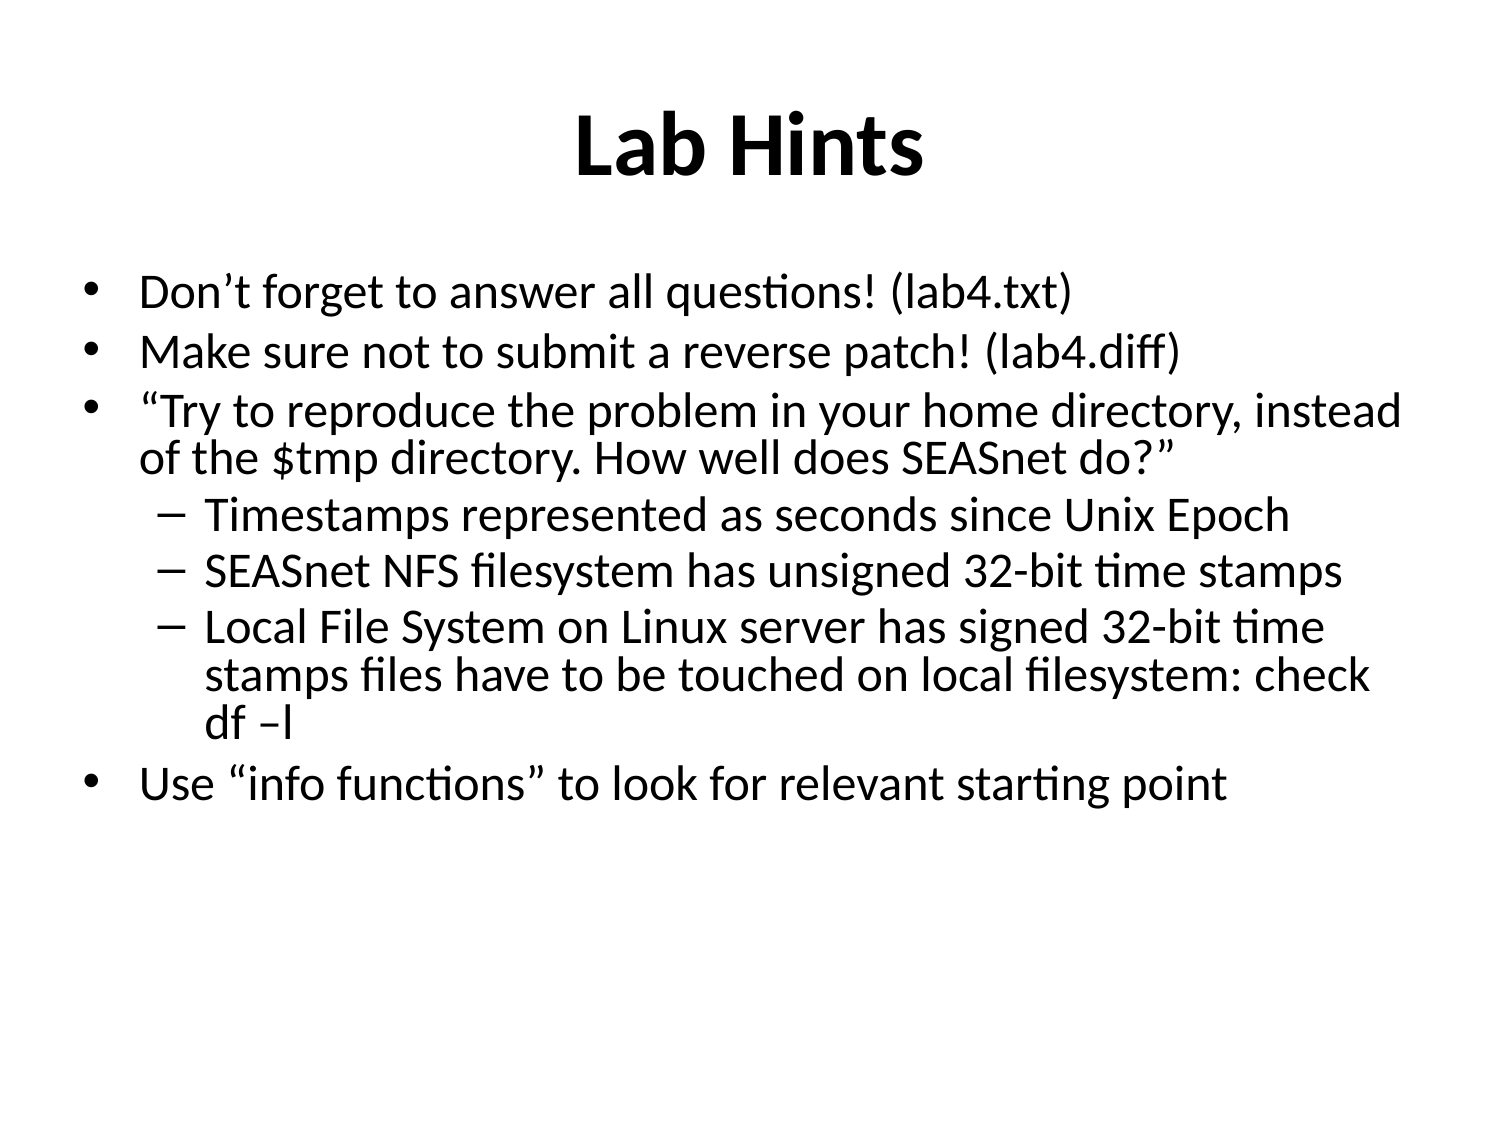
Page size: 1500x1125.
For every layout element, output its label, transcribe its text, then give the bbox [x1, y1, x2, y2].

list Don’t forget to answer all questions! (lab4.txt) Make sure not to submit a reverse patch! (lab4.diff) “Try to reproduce the problem in your home directory, instead of the $tmp directory. How well does SEASnet do?” Timestamps represented as seconds since Unix Epoch SEASnet NFS filesystem has unsigned 32-bit time stamps Local File System on Linux server has signed 32-bit time stamps files have to be touched on local filesystem: check df –l Use “info functions” to look for relevant starting point [74, 261, 1426, 1006]
title Lab Hints [74, 44, 1426, 234]
